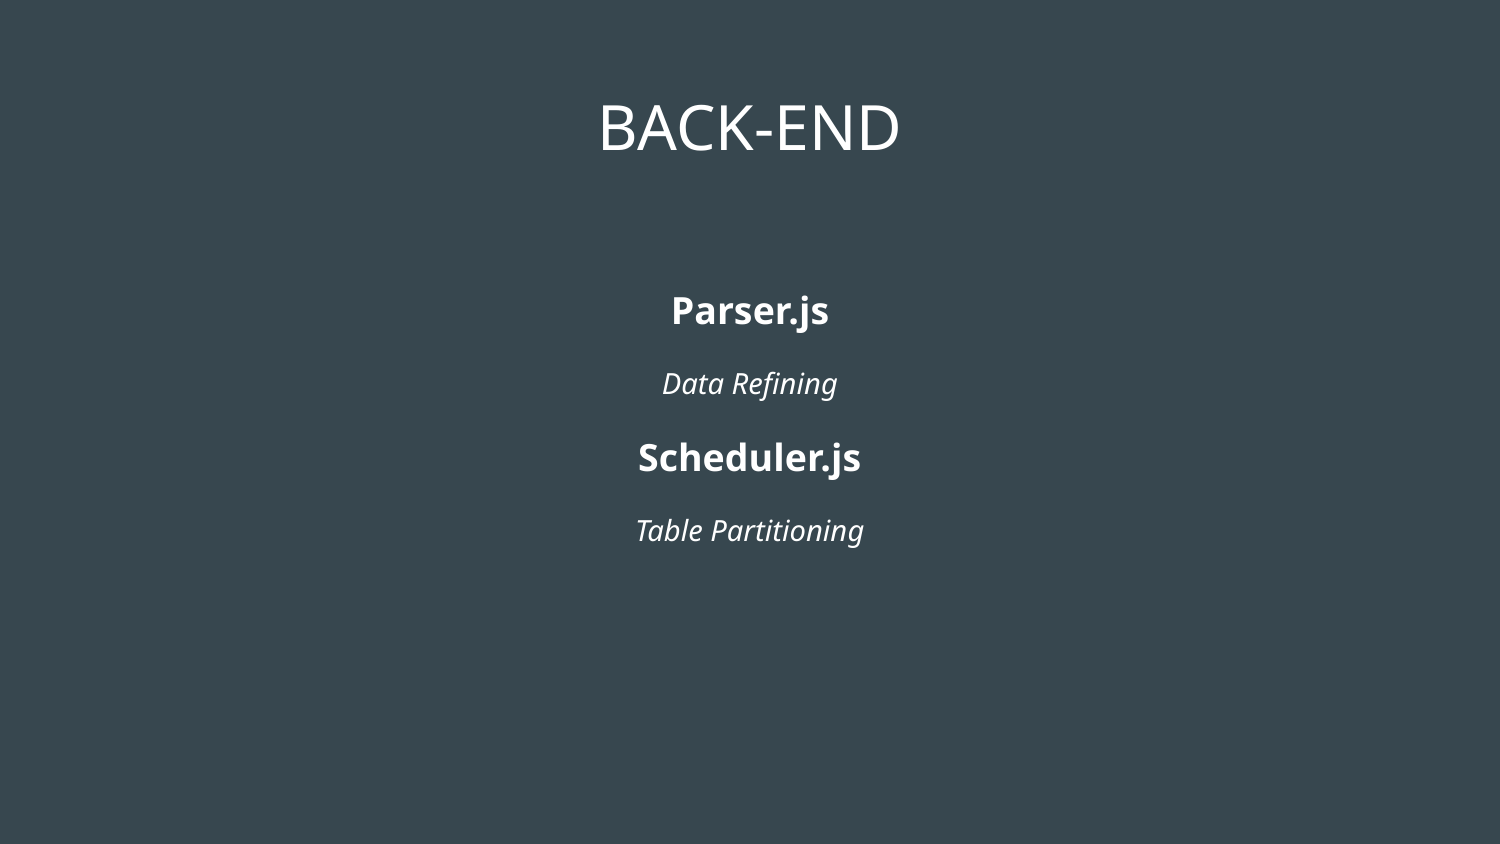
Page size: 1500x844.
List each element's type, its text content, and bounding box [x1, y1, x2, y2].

list Parser.js Data Refining Scheduler.js Table Partitioning [51, 189, 1449, 750]
title BACK-END [51, 72, 1449, 167]
